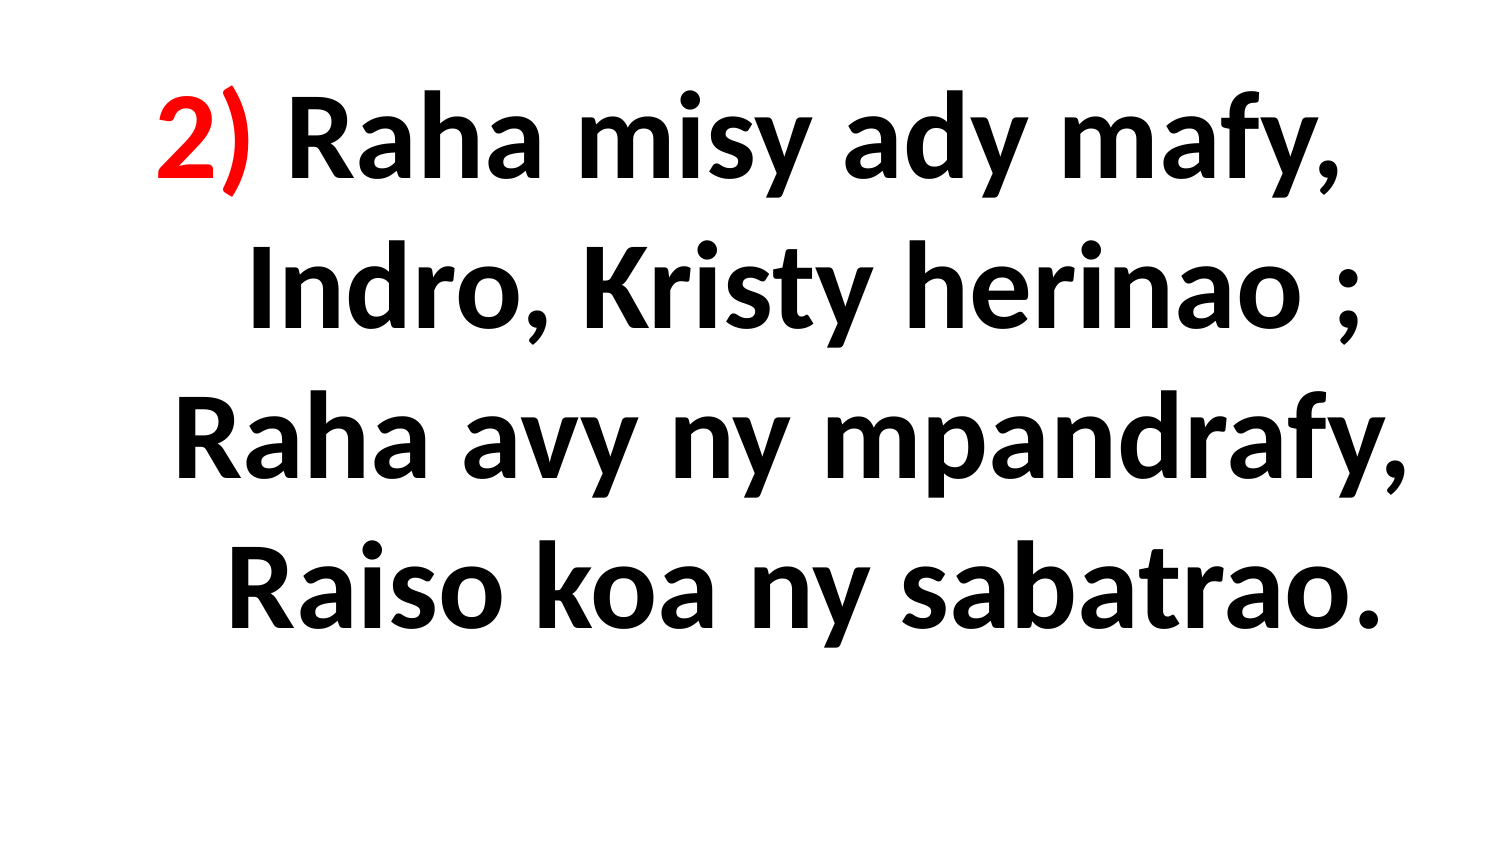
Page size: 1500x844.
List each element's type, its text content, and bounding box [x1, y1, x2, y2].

title 2) Raha misy ady mafy, Indro, Kristy herinao ; Raha avy ny mpandrafy, Raiso koa ny sabatrao. [0, 262, 1500, 446]
